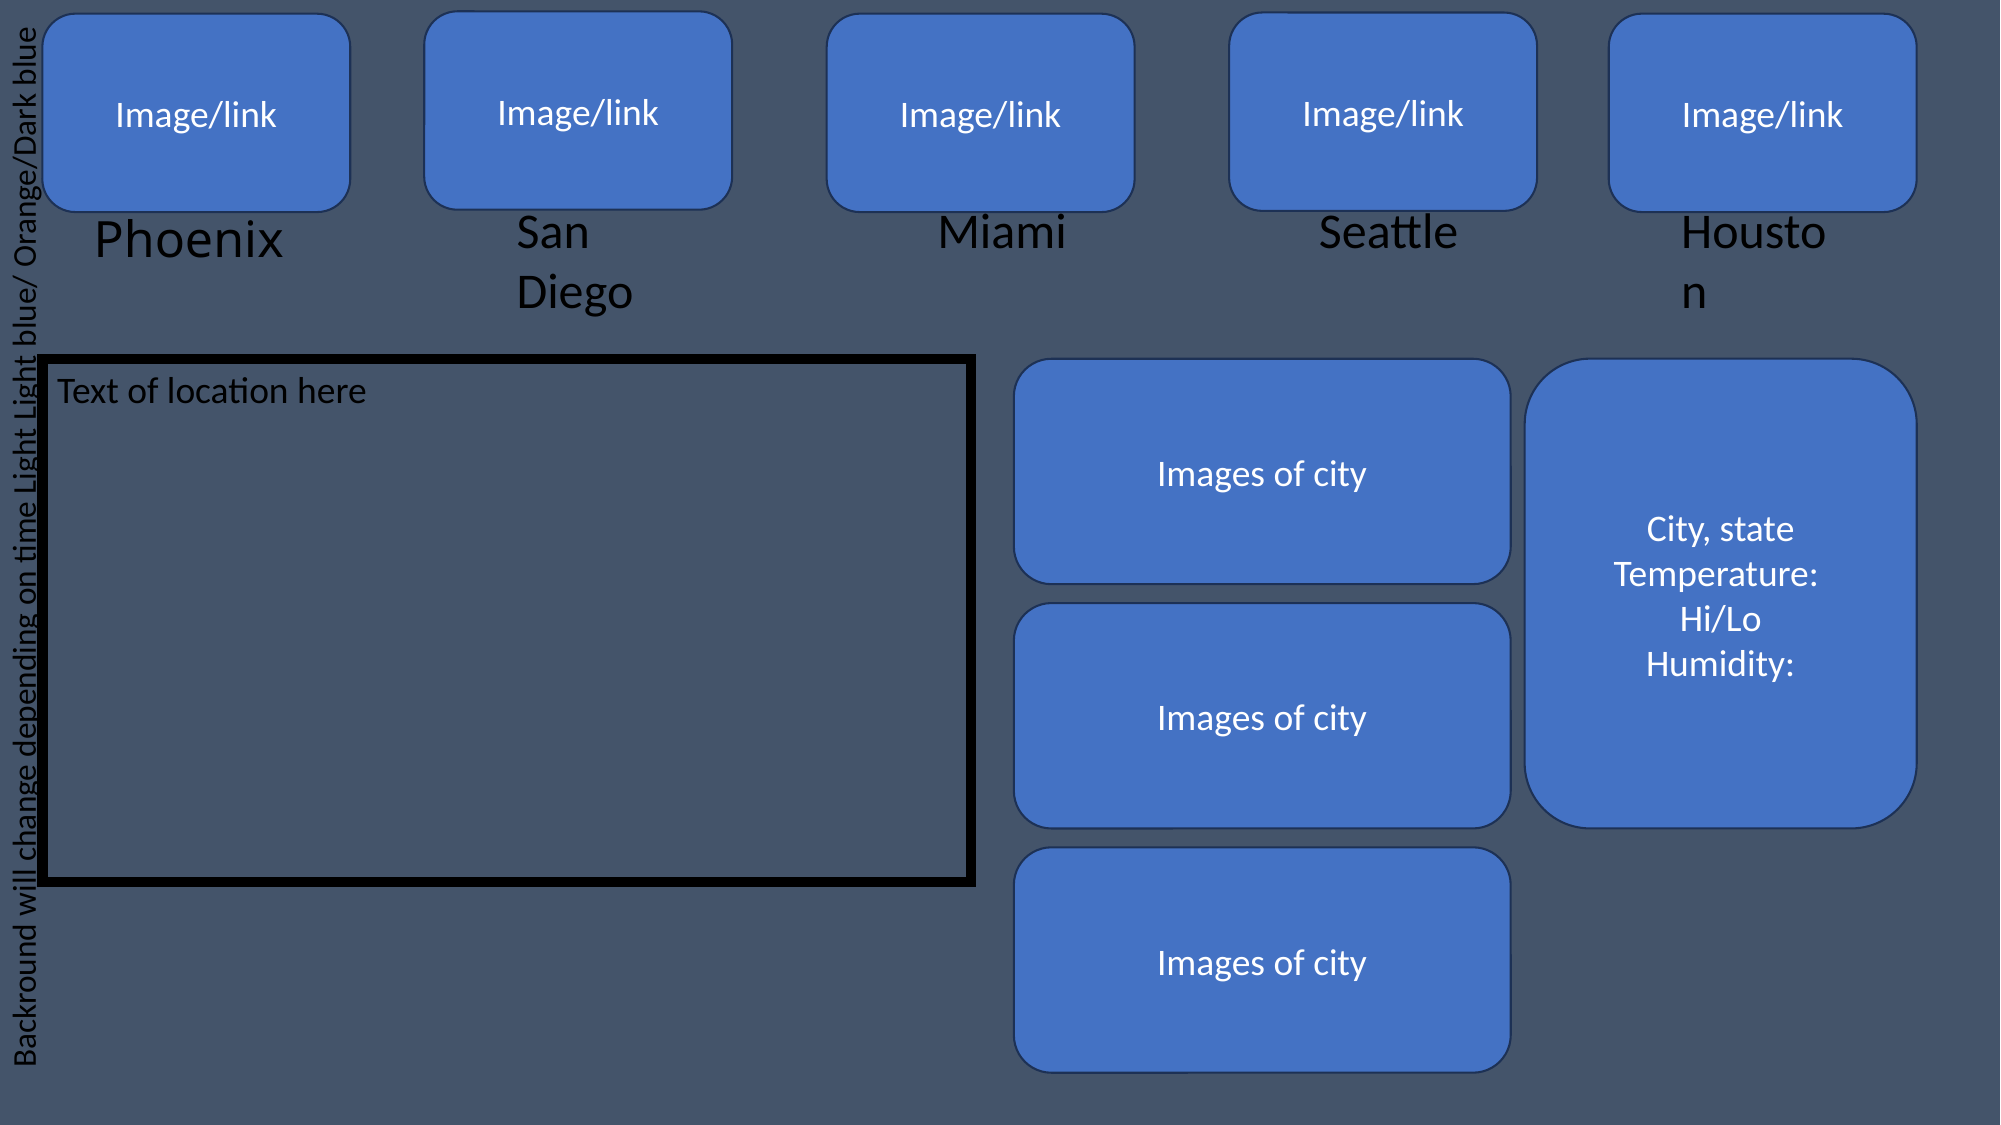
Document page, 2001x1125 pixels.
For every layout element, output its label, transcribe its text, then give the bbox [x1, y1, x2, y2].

text_box Miami [922, 190, 1116, 266]
text_box Image/link [423, 10, 734, 211]
text_box Image/link [50, 12, 352, 214]
text_box Images of city [1012, 357, 1512, 586]
text_box Houston [1666, 190, 1859, 326]
text_box Images of city [1012, 602, 1512, 830]
text_box Image/link [1228, 11, 1539, 212]
text_box Backround will change depending on time Light Light blue/ Orange/Dark blue [0, 0, 50, 1083]
text_box City, state Temperature: Hi/Lo Humidity: [1523, 357, 1918, 830]
text_box Text of location here [50, 358, 850, 419]
title Phoenix [50, 125, 366, 276]
text_box Image/link [1607, 12, 1918, 214]
text_box Image/link [825, 12, 1136, 214]
text_box San Diego [501, 190, 695, 326]
text_box [50, 358, 972, 883]
text_box Images of city [1012, 846, 1512, 1074]
text_box Seattle [1304, 190, 1497, 266]
